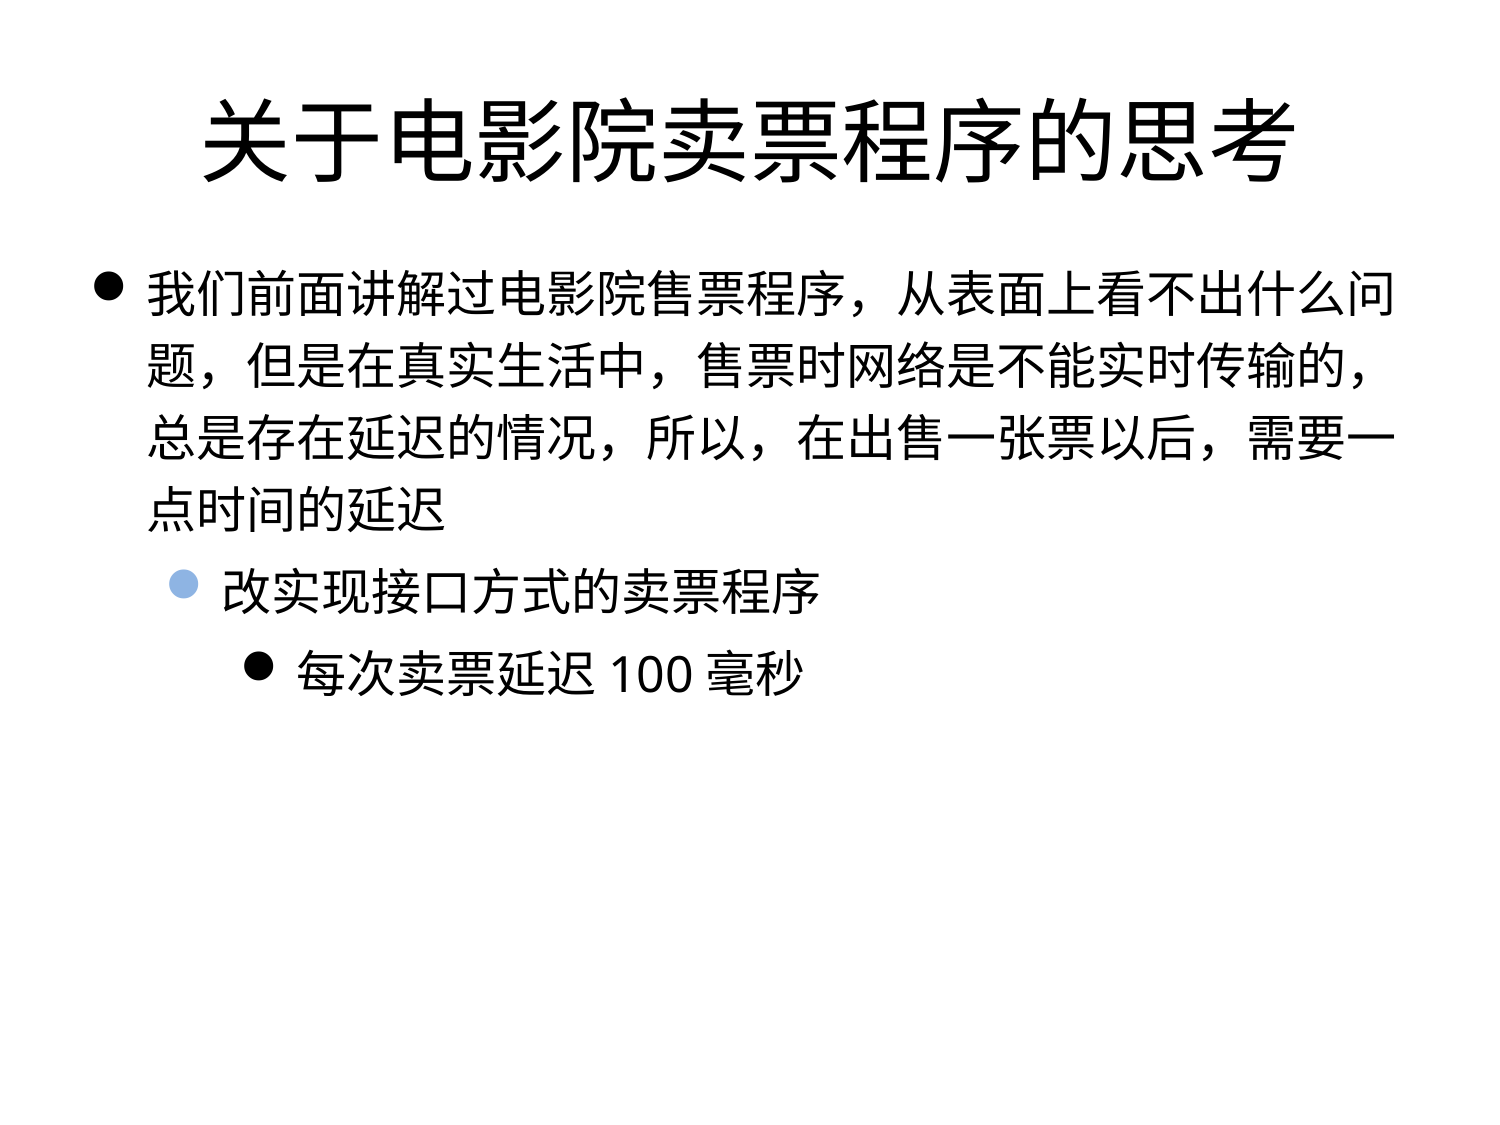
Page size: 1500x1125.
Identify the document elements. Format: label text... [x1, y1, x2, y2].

list 我们前面讲解过电影院售票程序，从表面上看不出什么问题，但是在真实生活中，售票时网络是不能实时传输的，总是存在延迟的情况，所以，在出售一张票以后，需要一点时间的延迟 改实现接口方式的卖票程序 每次卖票延迟100毫秒 [75, 243, 1425, 1018]
title 关于电影院卖票程序的思考 [75, 45, 1425, 233]
